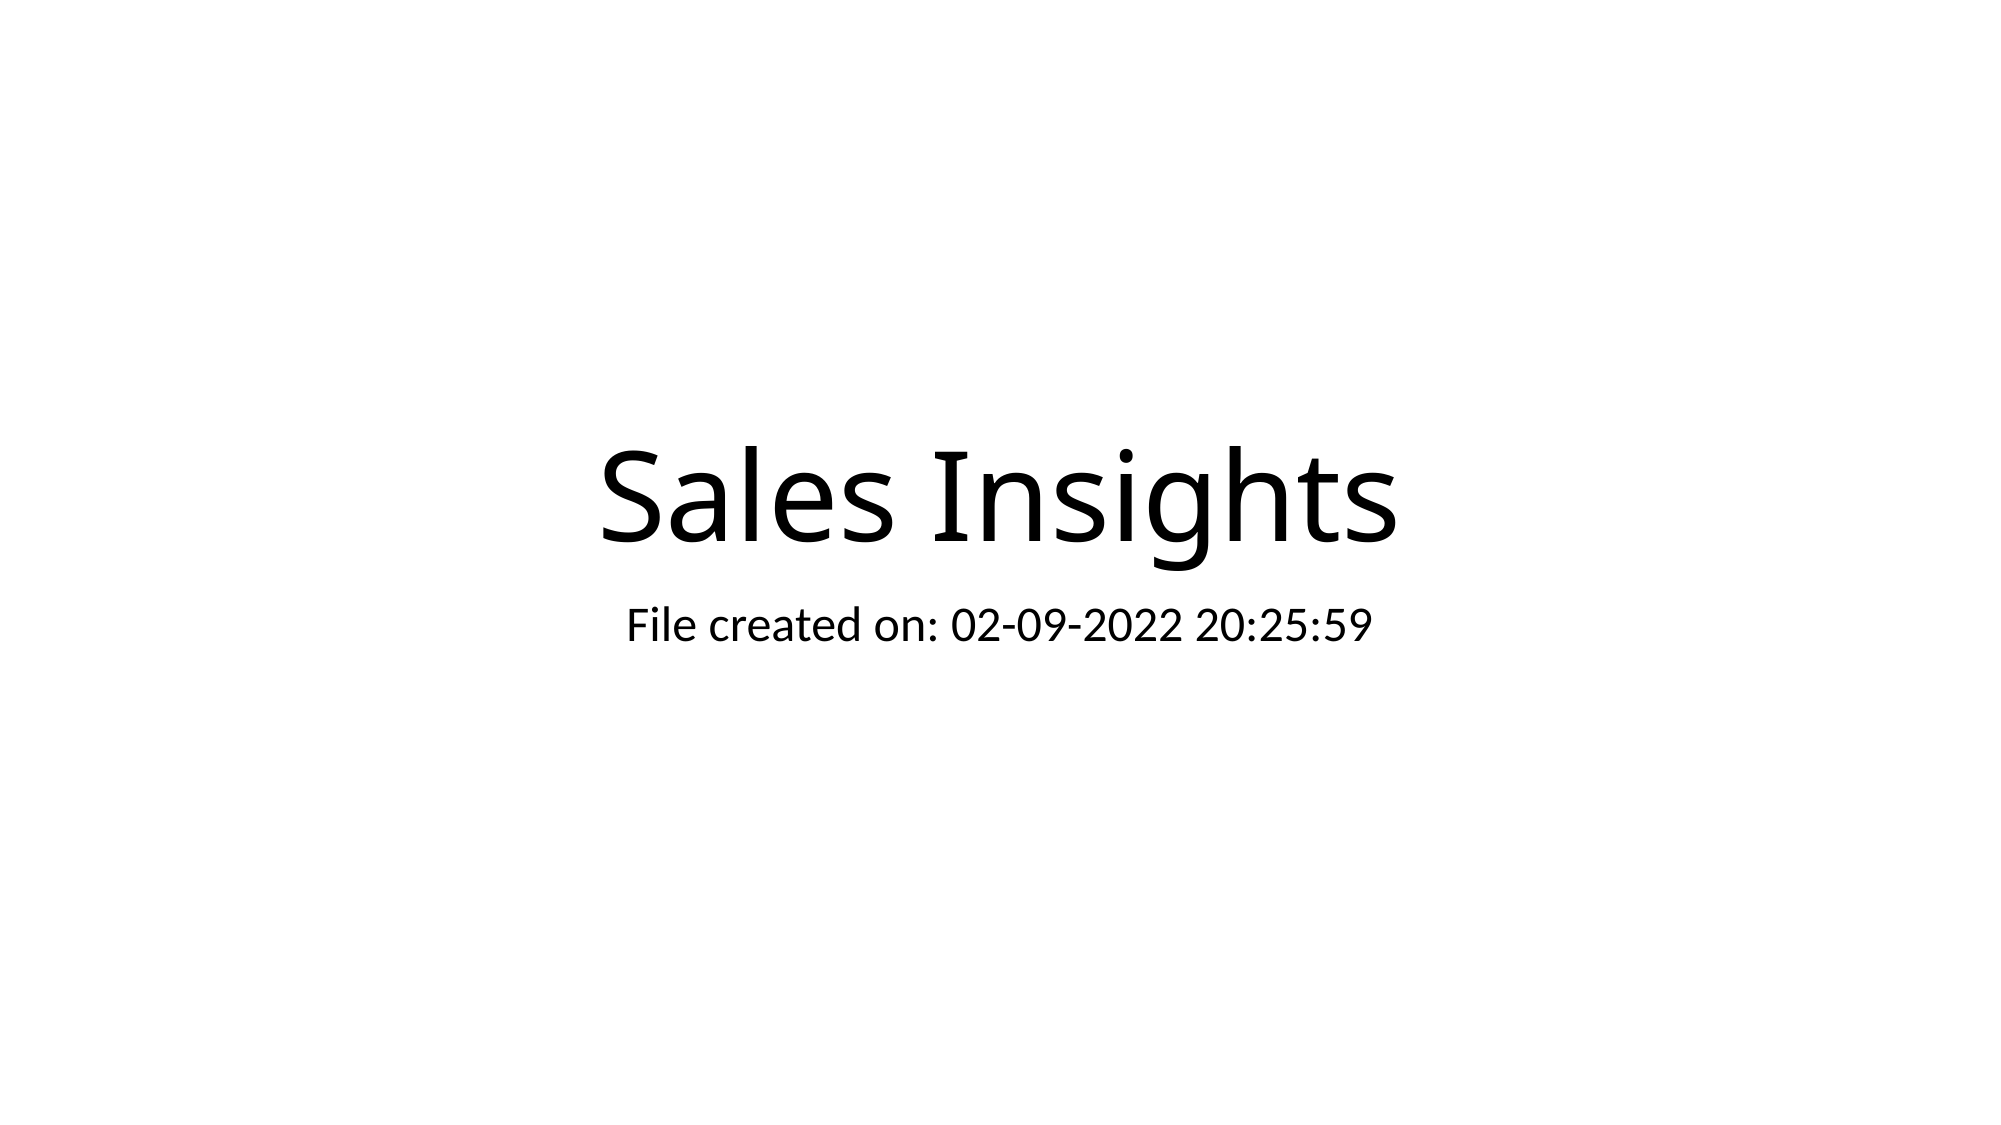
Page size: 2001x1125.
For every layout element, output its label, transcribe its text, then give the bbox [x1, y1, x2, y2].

subtitle File created on: 02-09-2022 20:25:59 [249, 590, 1750, 863]
title Sales Insights [249, 184, 1750, 576]
